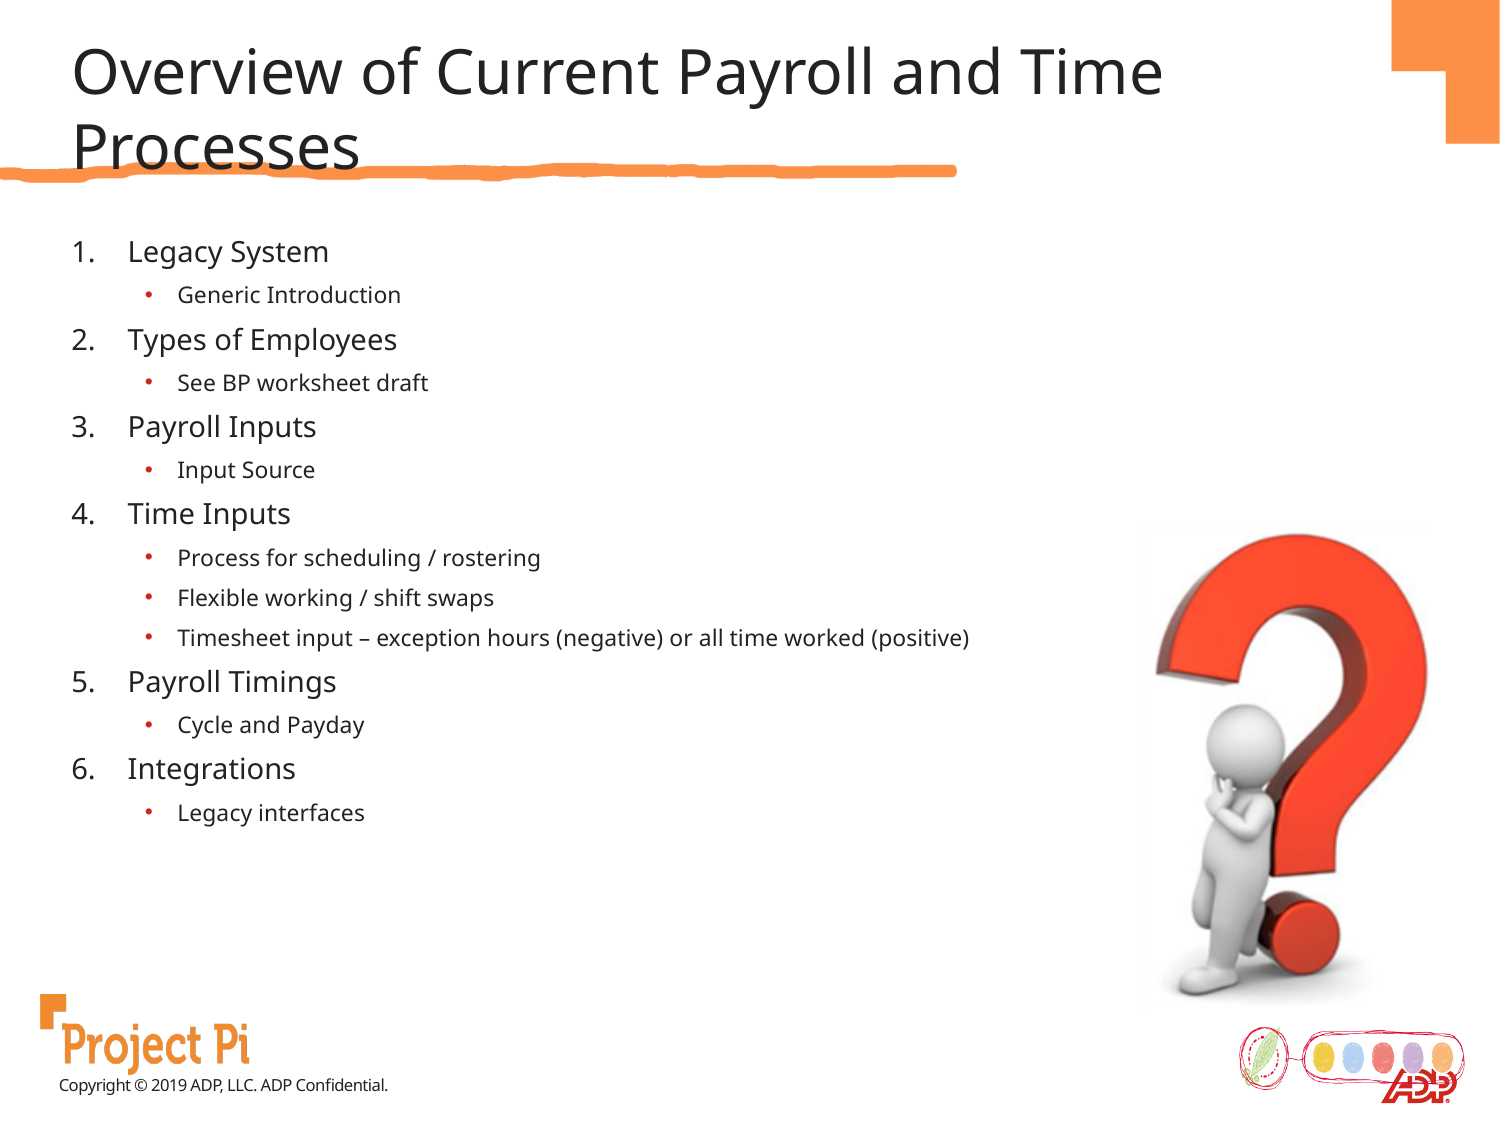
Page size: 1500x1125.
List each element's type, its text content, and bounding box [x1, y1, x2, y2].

picture [0, 153, 972, 190]
picture [33, 987, 269, 1078]
picture [1143, 527, 1500, 1100]
picture [1392, 0, 1499, 144]
list Overview of Current Payroll and Time Processes [71, 31, 1366, 108]
list Legacy System Generic Introduction Types of Employees See BP worksheet draft Payroll Inputs Input Source Time Inputs Process for scheduling / rostering Flexible working / shift swaps Timesheet input – exception hours (negative) or all time worked (positive) Payroll Timings Cycle and Payday Integrations Legacy interfaces [71, 233, 1431, 872]
